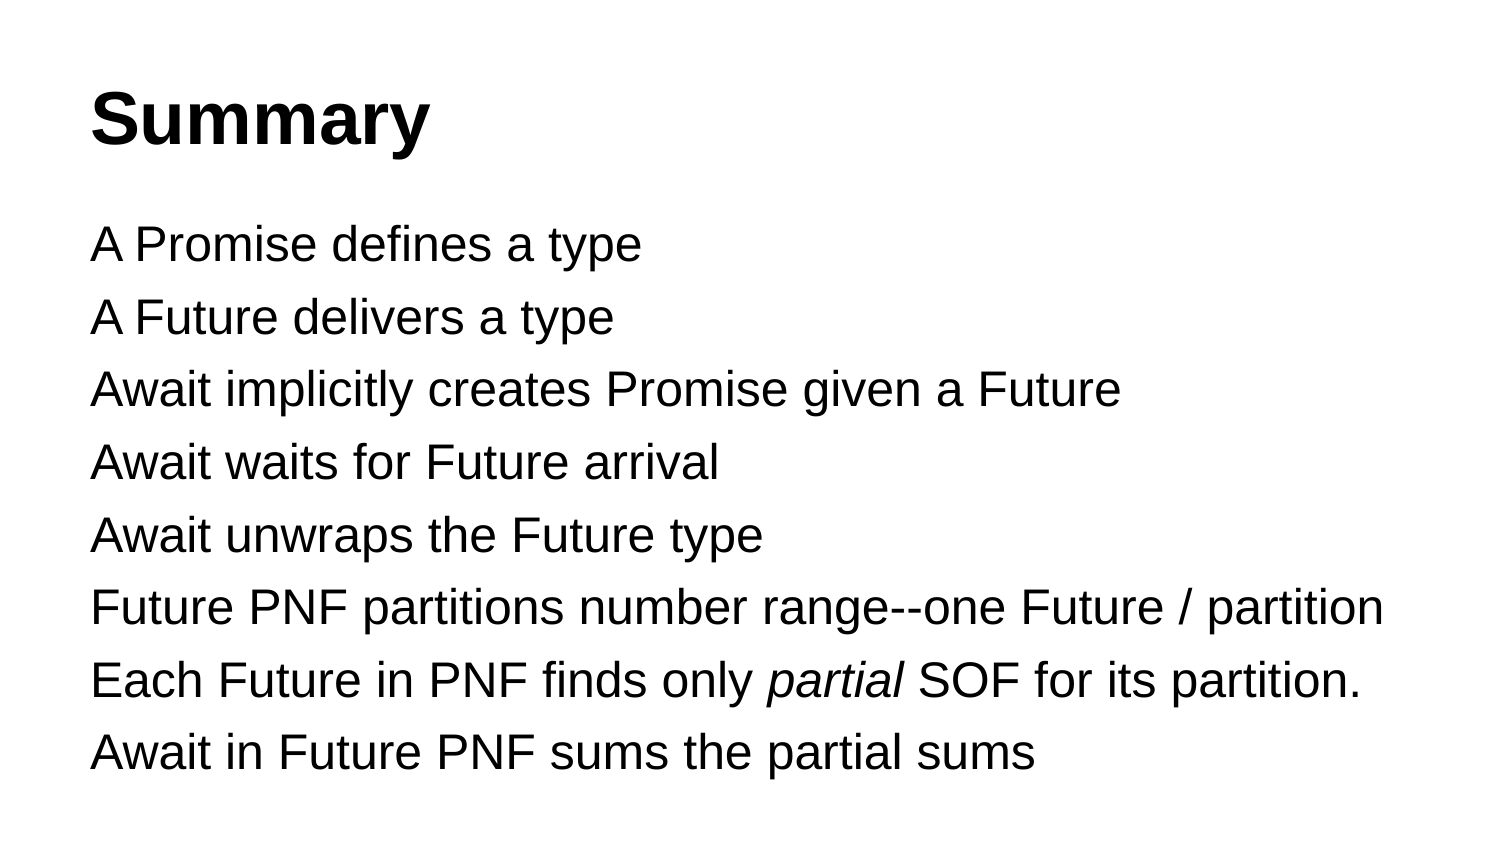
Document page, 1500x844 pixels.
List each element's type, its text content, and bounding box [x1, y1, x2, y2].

title Summary [75, 33, 1425, 175]
list A Promise defines a type A Future delivers a type Await implicitly creates Promise given a Future Await waits for Future arrival Await unwraps the Future type Future PNF partitions number range--one Future / partition Each Future in PNF finds only partial SOF for its partition. Await in Future PNF sums the partial sums [75, 196, 1425, 808]
